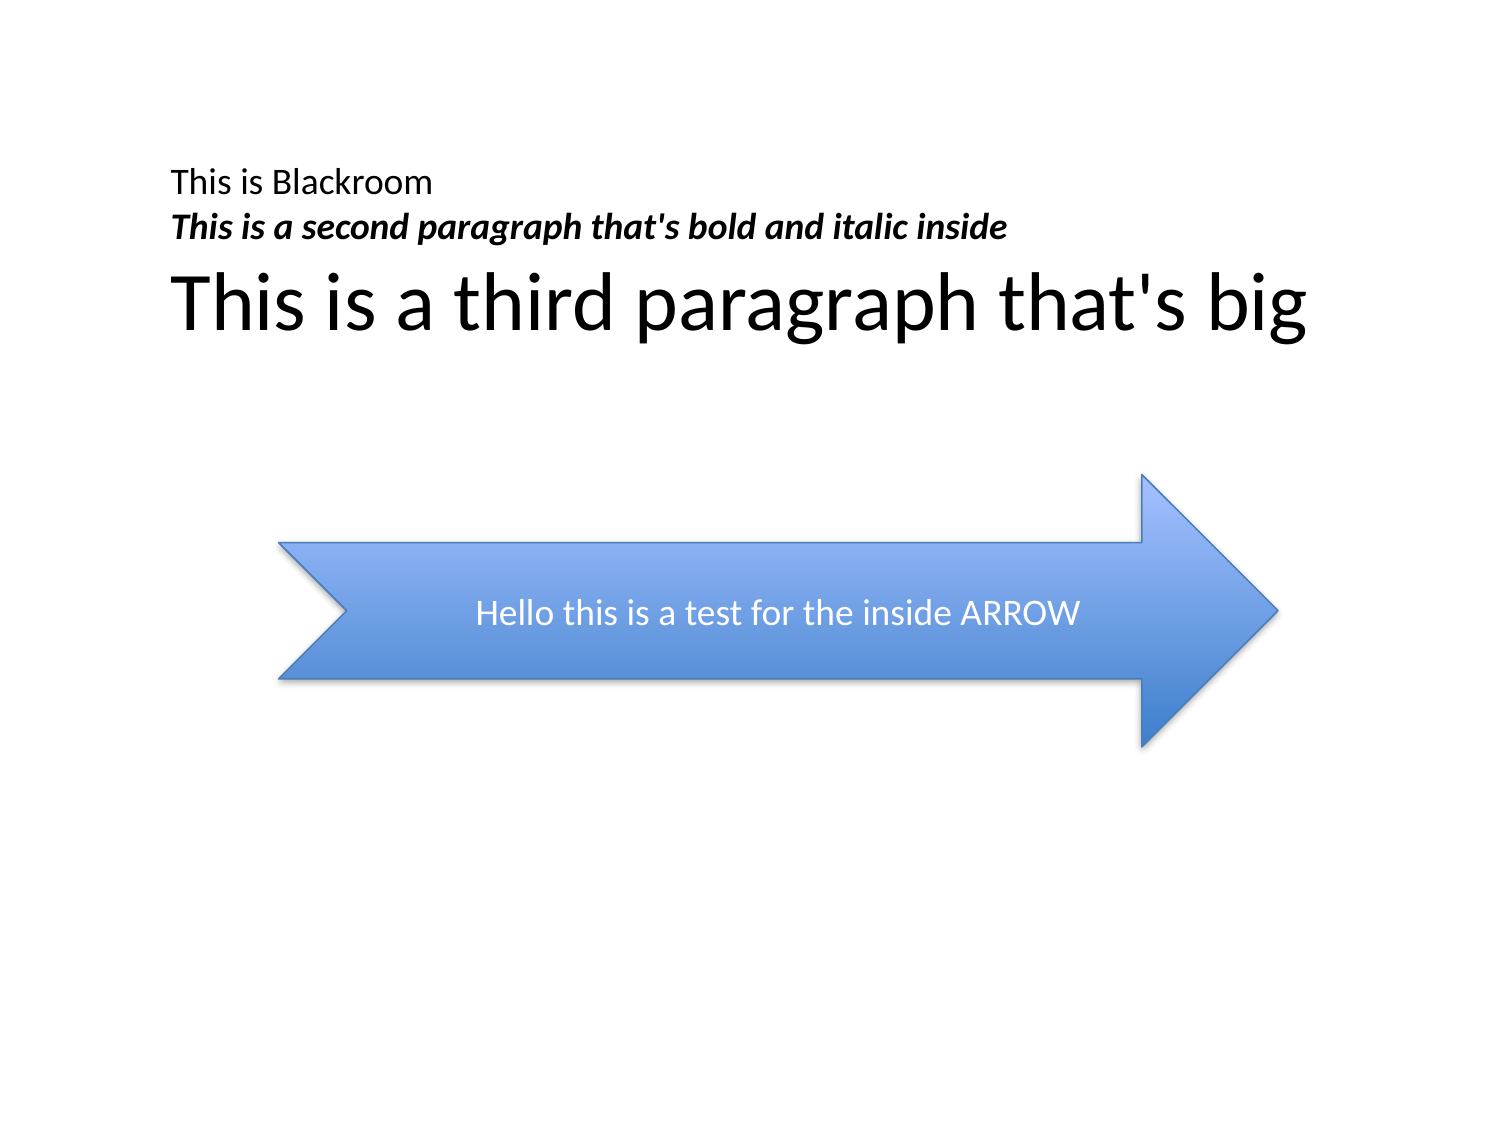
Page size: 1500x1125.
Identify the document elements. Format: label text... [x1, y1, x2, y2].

text_box This is Blackroom This is a second paragraph that's bold and italic inside This is a third paragraph that's big [155, 149, 1344, 355]
text_box Hello this is a test for the inside ARROW [277, 473, 1279, 748]
